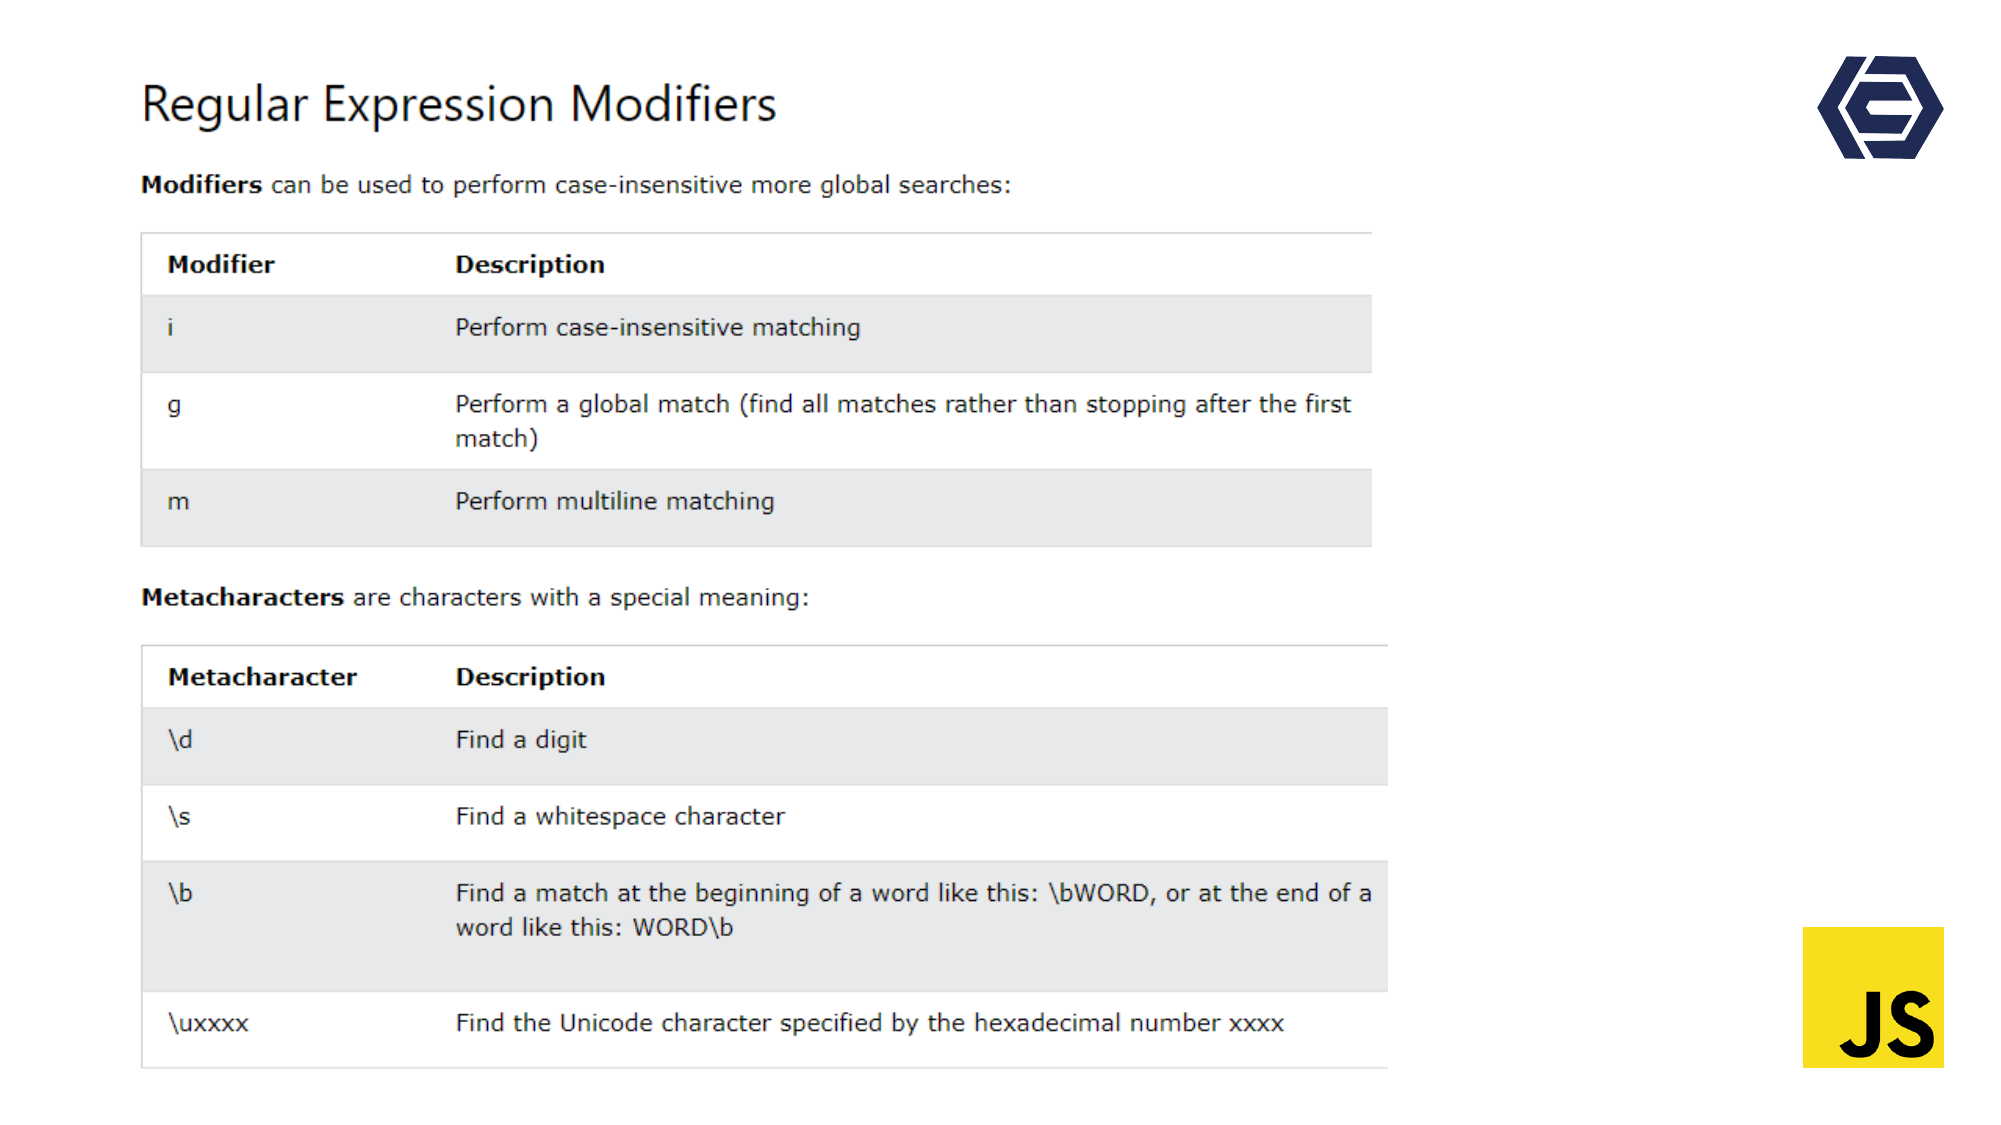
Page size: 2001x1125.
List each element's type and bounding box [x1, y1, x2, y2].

picture [1817, 56, 1944, 159]
list [1803, 927, 1944, 1068]
picture [121, 68, 1388, 1094]
